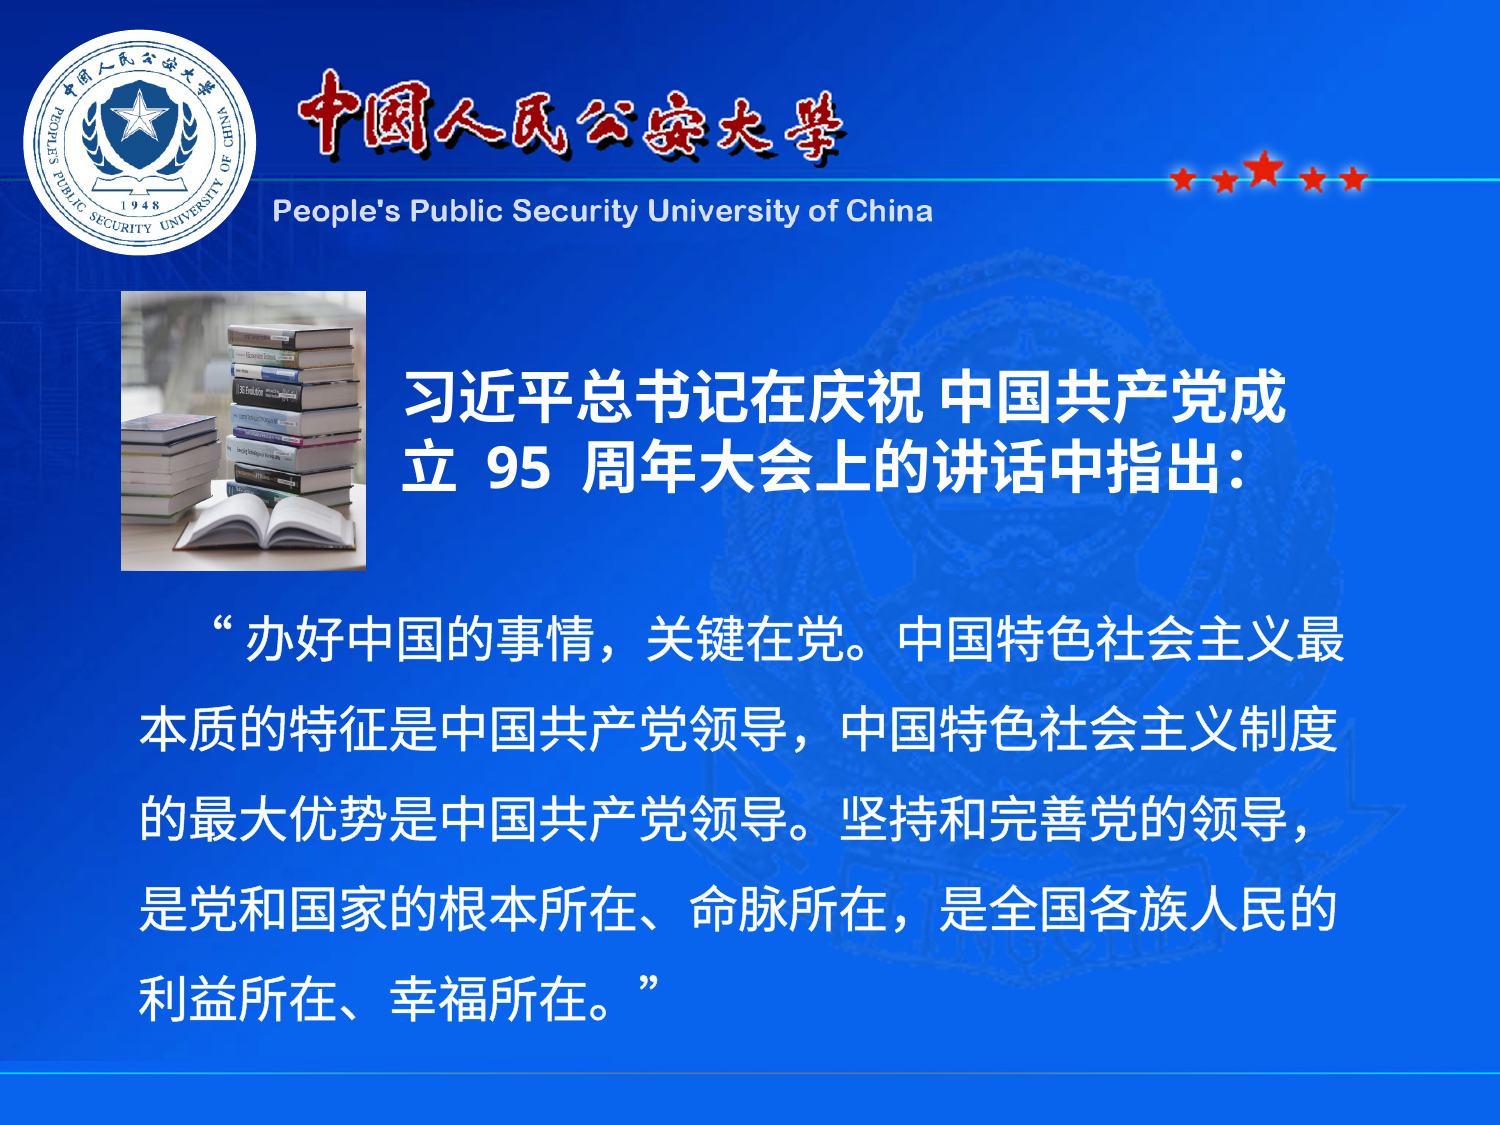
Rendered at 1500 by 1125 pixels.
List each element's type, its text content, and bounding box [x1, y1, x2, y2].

text_box 习近平总书记在庆祝 中国共产党成立 95 周年大会上的讲话中指出： [385, 352, 1358, 508]
text_box “办好中国的事情，关键在党。中国特色社会主义最本质的特征是中国共产党领导，中国特色社会主义制度的最大优势是中国共产党领导。坚持和完善党的领导，是党和国家的根本所在、命脉所在，是全国各族人民的利益所在、幸福所在。” [123, 570, 1381, 1035]
picture [0, 0, 1500, 1125]
